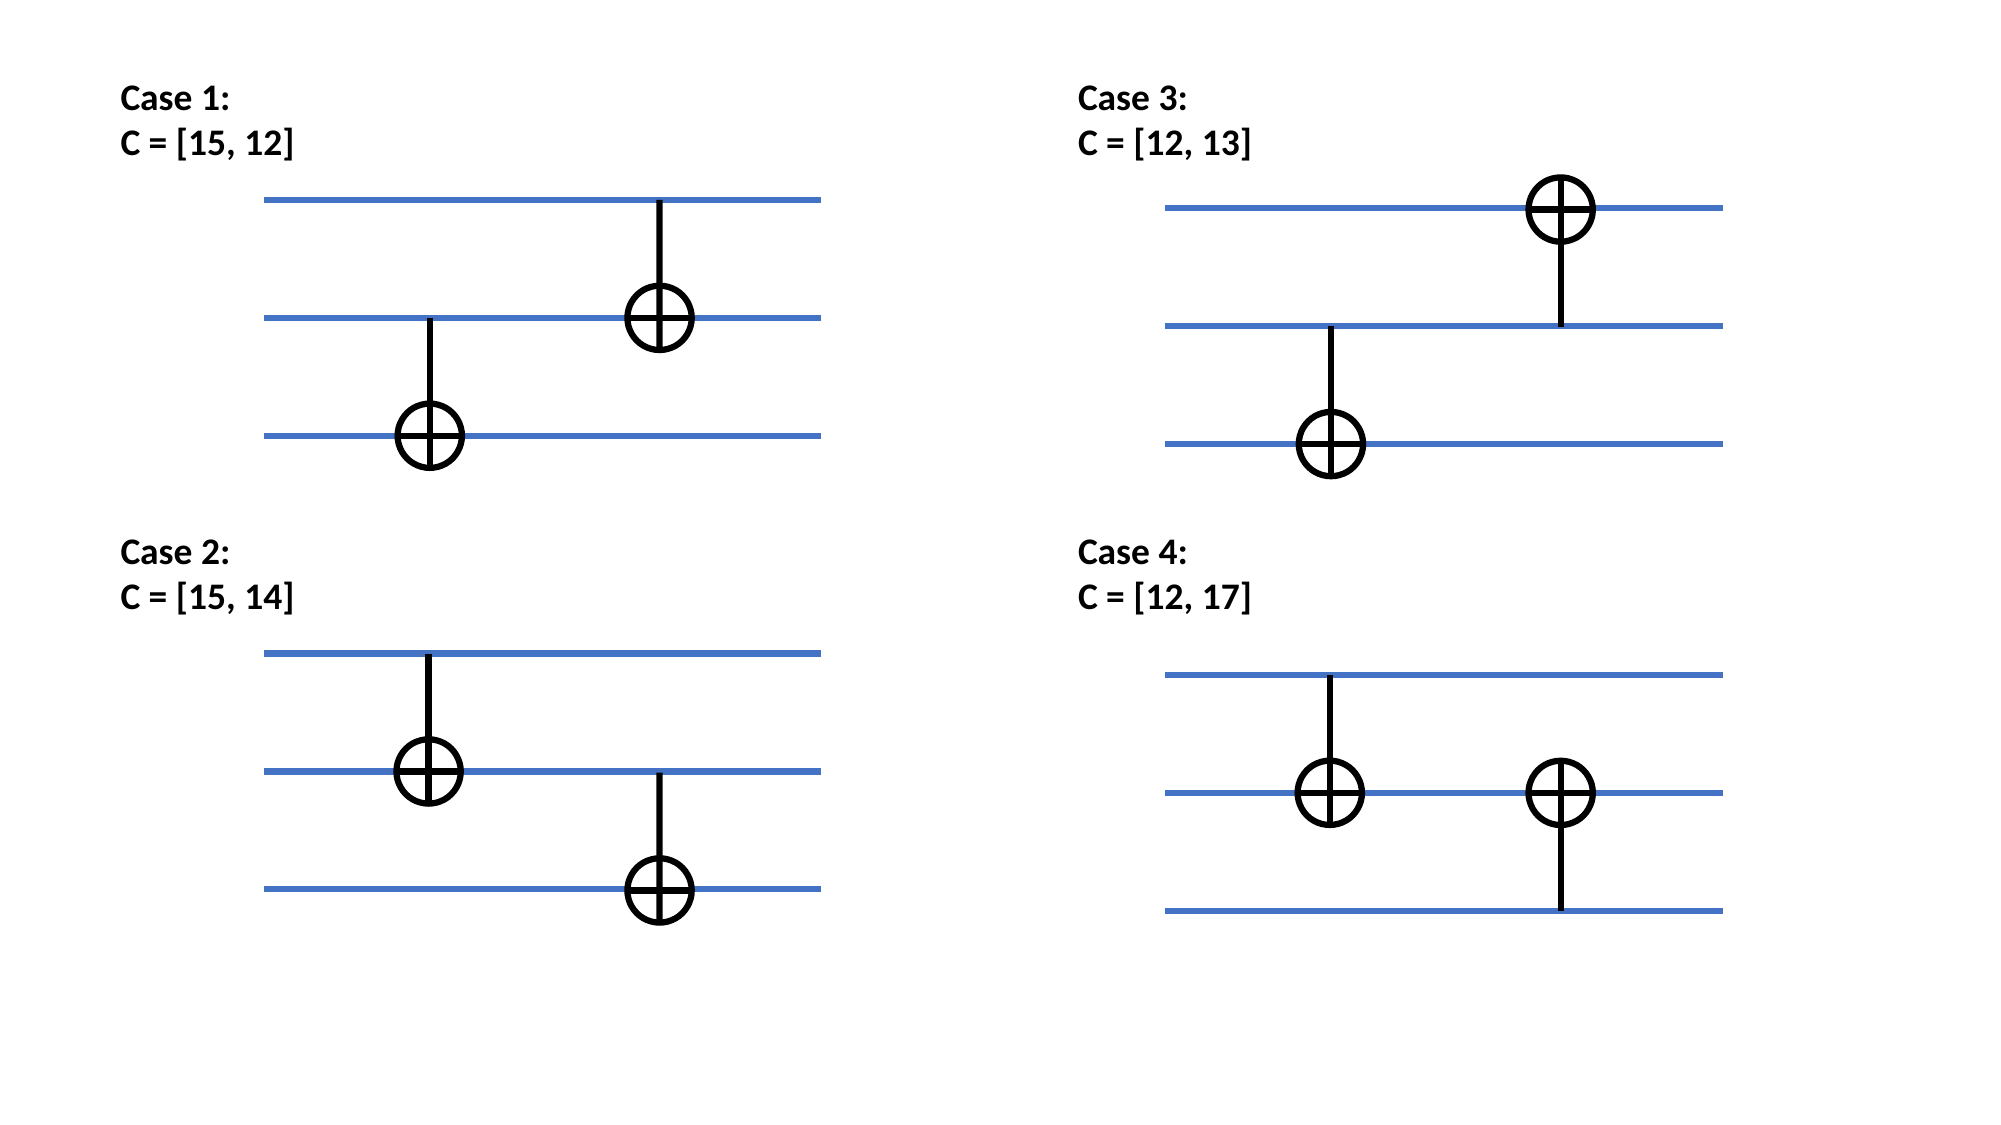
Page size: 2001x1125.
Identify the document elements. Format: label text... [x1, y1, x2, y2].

text_box Case 3: C = [12, 13] [1063, 65, 1268, 171]
text_box Case 2: C = [15, 14] [105, 519, 310, 625]
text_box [1528, 177, 1593, 328]
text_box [1297, 674, 1362, 825]
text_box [627, 772, 692, 923]
text_box Case 4: C = [12, 17] [1063, 519, 1268, 625]
text_box Case 1: C = [15, 12] [105, 65, 310, 171]
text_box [1528, 760, 1593, 911]
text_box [627, 199, 692, 350]
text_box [396, 653, 461, 804]
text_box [397, 317, 462, 468]
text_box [1298, 326, 1364, 477]
